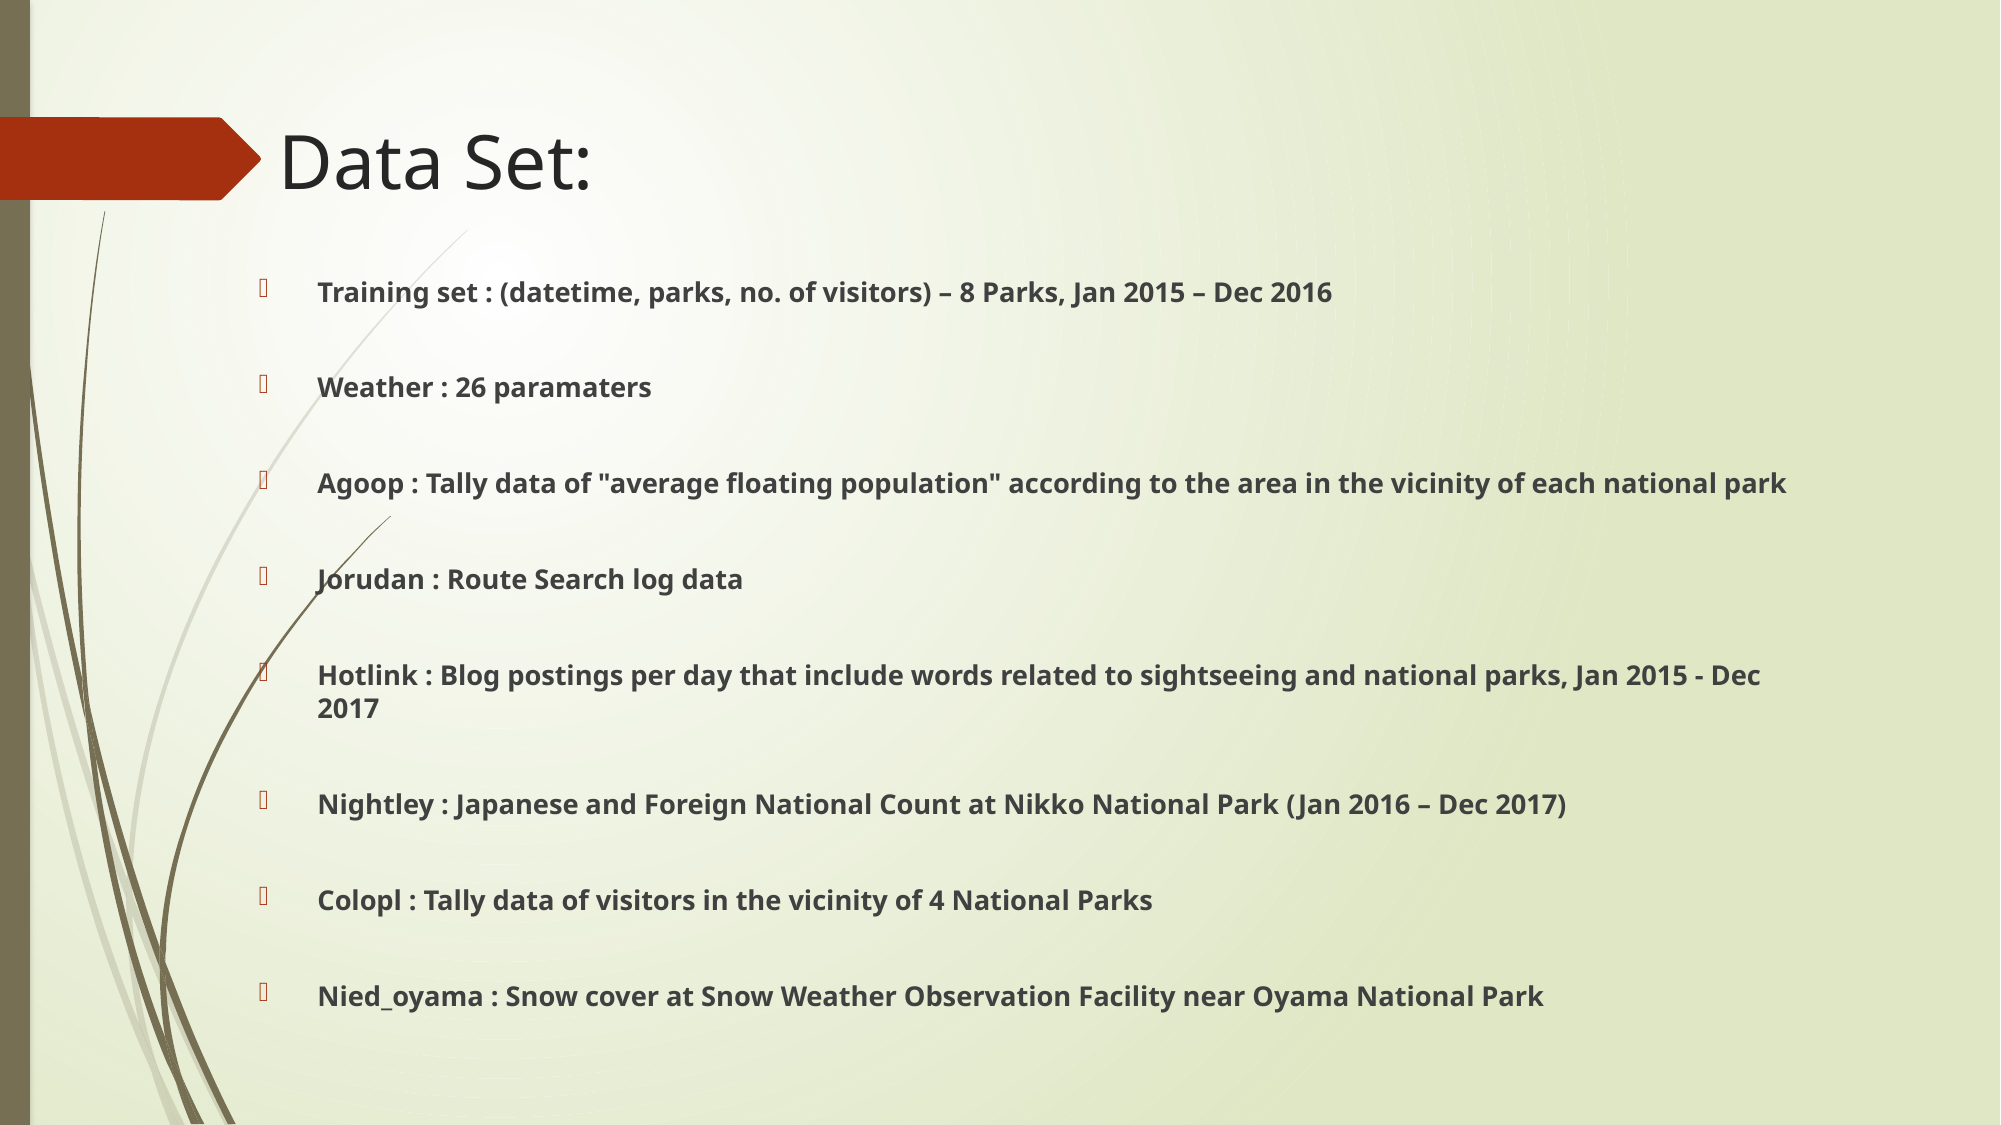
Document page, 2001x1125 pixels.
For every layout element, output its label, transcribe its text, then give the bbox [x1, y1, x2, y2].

list Training set : (datetime, parks, no. of visitors) – 8 Parks, Jan 2015 – Dec 2016 Weather : 26 paramaters Agoop : Tally data of "average floating population" according to the area in the vicinity of each national park Jorudan : Route Search log data Hotlink : Blog postings per day that include words related to sightseeing and national parks, Jan 2015 - Dec 2017 Nightley : Japanese and Foreign National Count at Nikko National Park (Jan 2016 – Dec 2017) Colopl : Tally data of visitors in the vicinity of 4 National Parks Nied_oyama : Snow cover at Snow Weather Observation Facility near Oyama National Park [243, 267, 1829, 1041]
title Data Set: [263, 107, 1726, 225]
